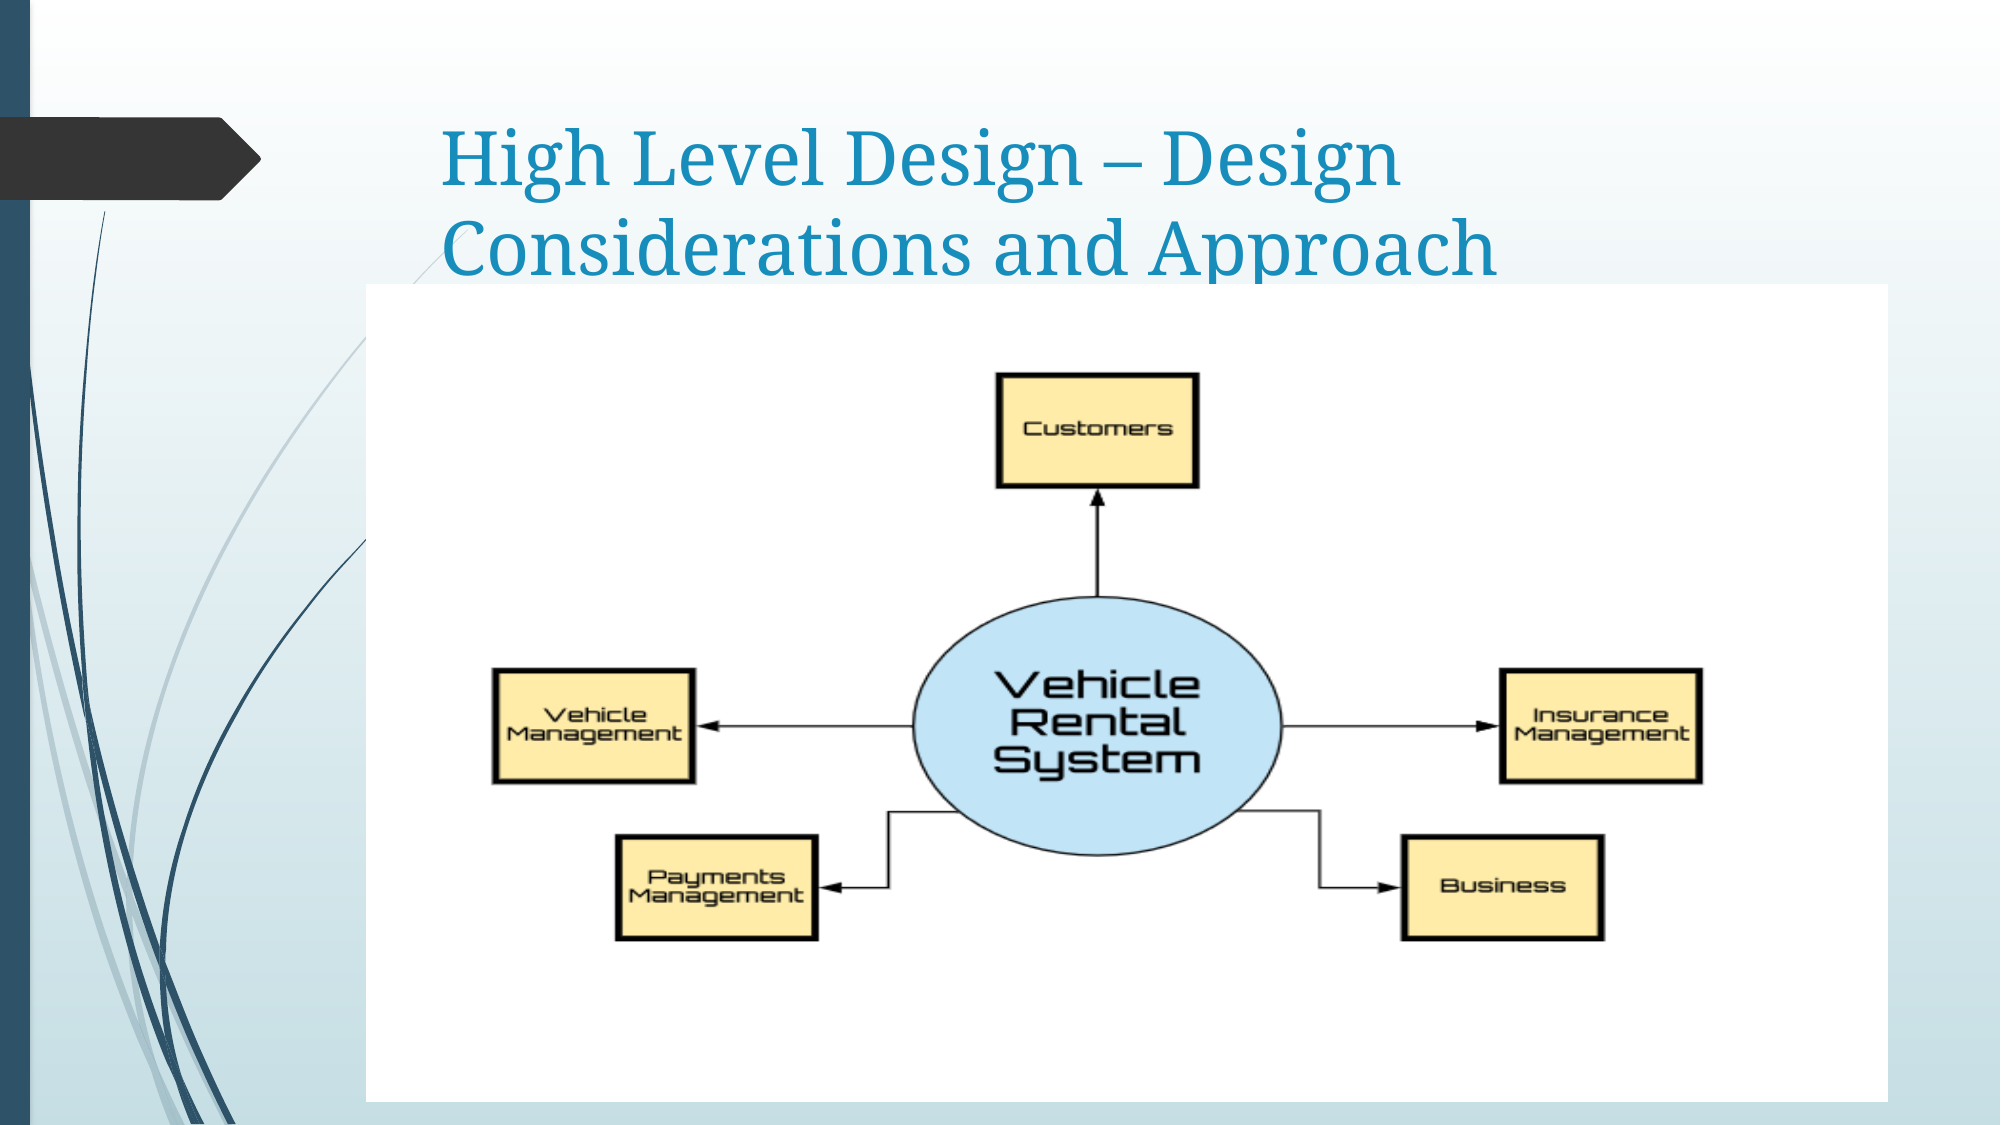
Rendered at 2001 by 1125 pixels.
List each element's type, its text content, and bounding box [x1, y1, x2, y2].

title High Level Design – Design Considerations and Approach [425, 102, 1888, 284]
picture [366, 284, 1888, 1102]
